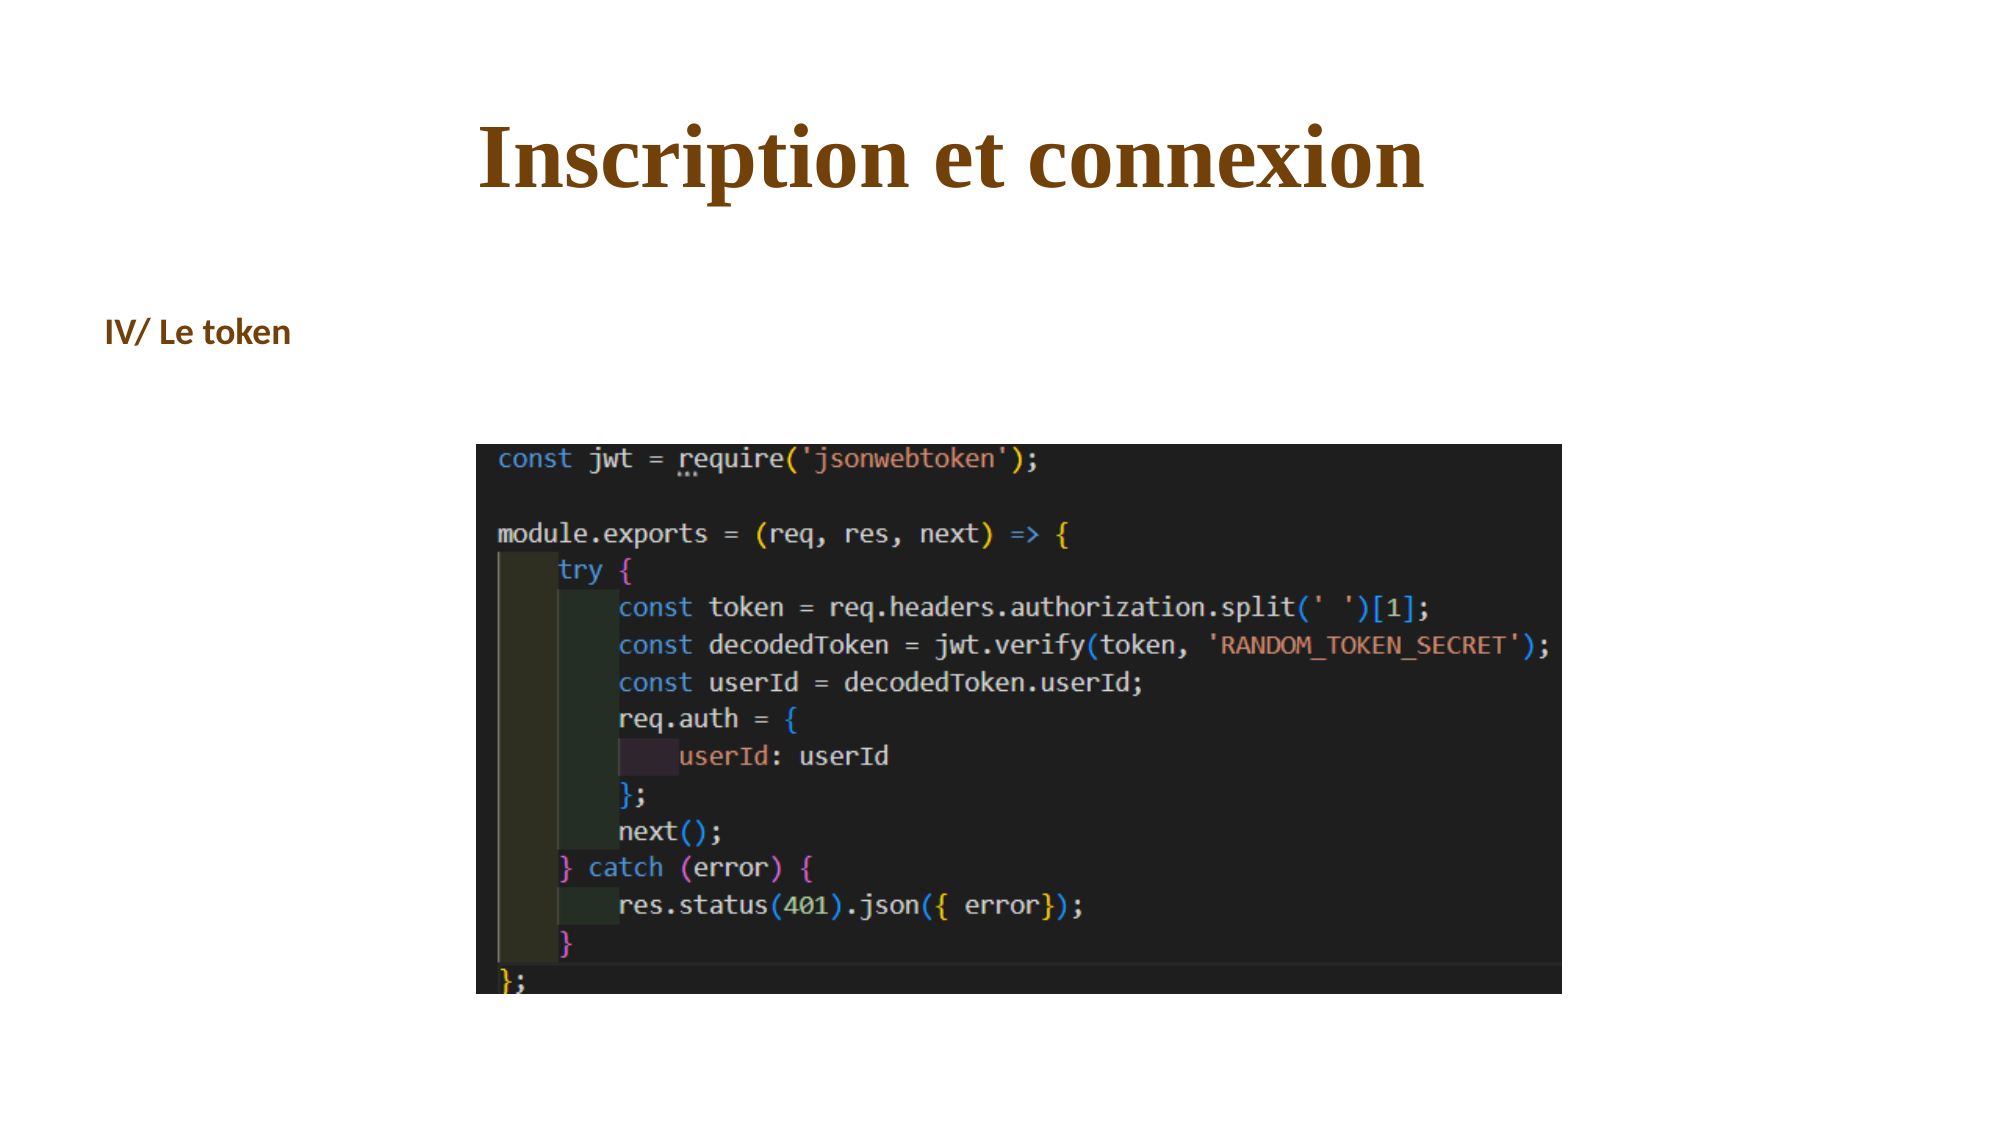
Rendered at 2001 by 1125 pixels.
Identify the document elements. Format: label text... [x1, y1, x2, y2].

text_box Inscription et connexion [257, 88, 1648, 213]
text_box IV/ Le token [89, 299, 523, 360]
picture [476, 444, 1562, 994]
